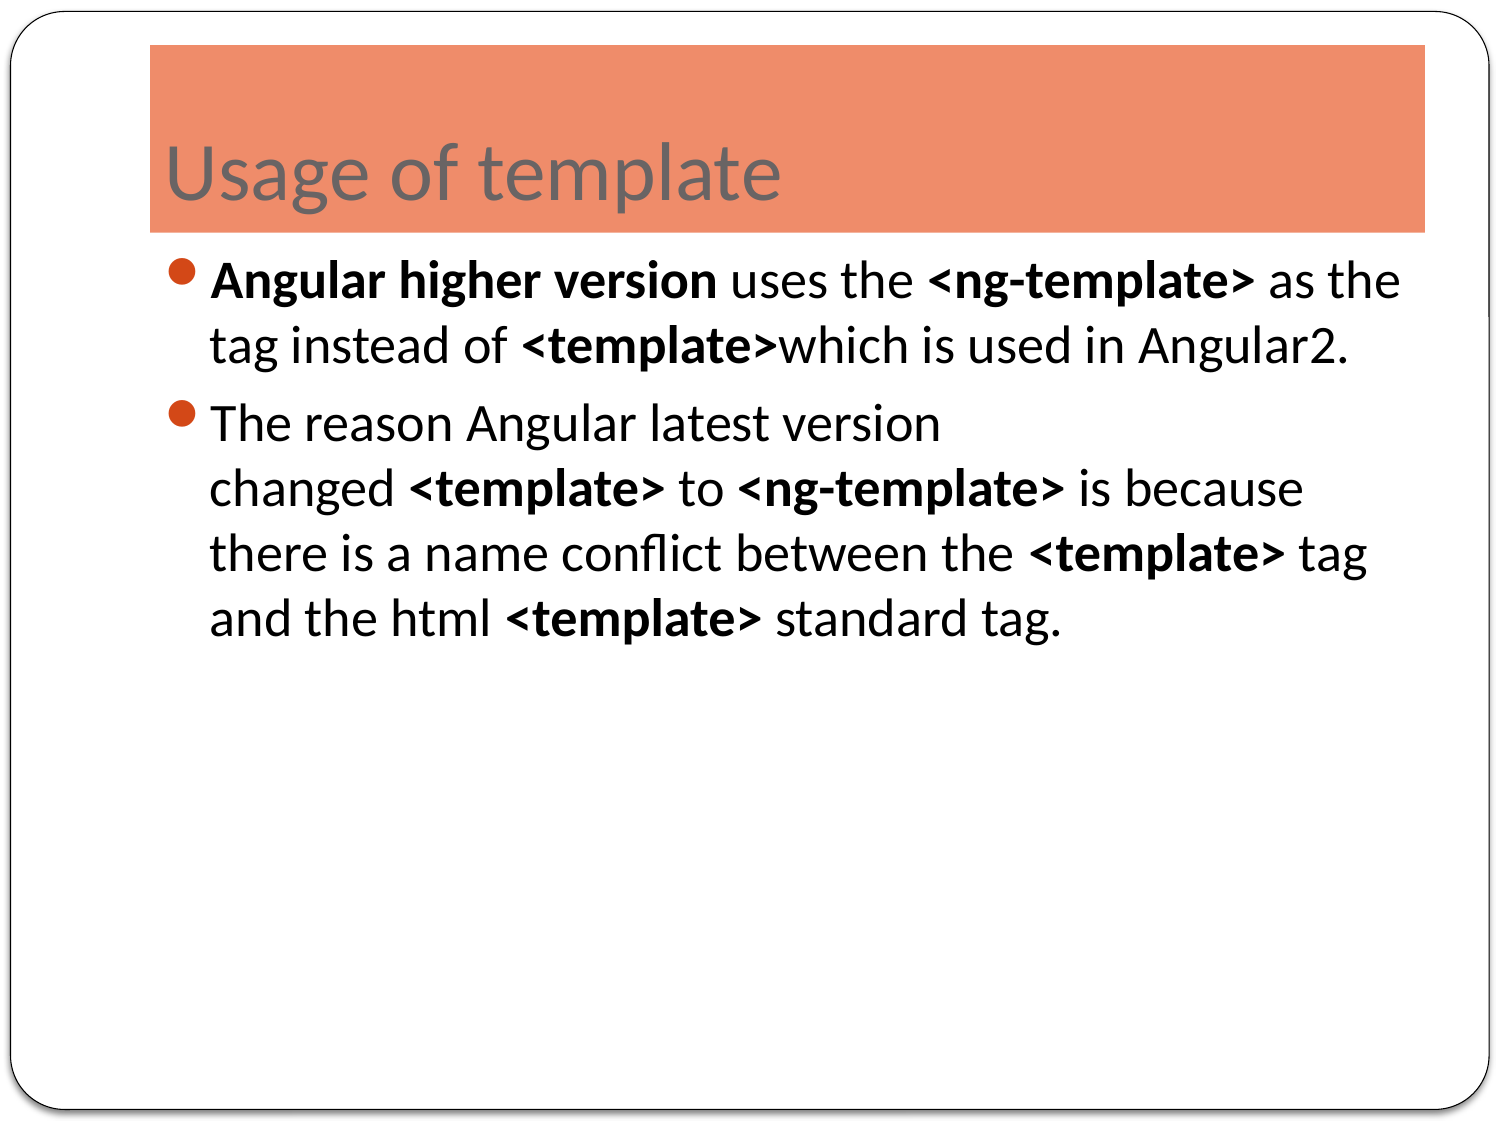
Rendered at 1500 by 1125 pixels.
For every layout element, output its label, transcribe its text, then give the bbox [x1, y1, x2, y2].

title Usage of template [150, 45, 1425, 233]
list Angular higher version uses the <ng-template> as the tag instead of <template>which is used in Angular2. The reason Angular latest version changed <template> to <ng-template> is because there is a name conflict between the <template> tag and the html <template> standard tag. [150, 237, 1425, 988]
